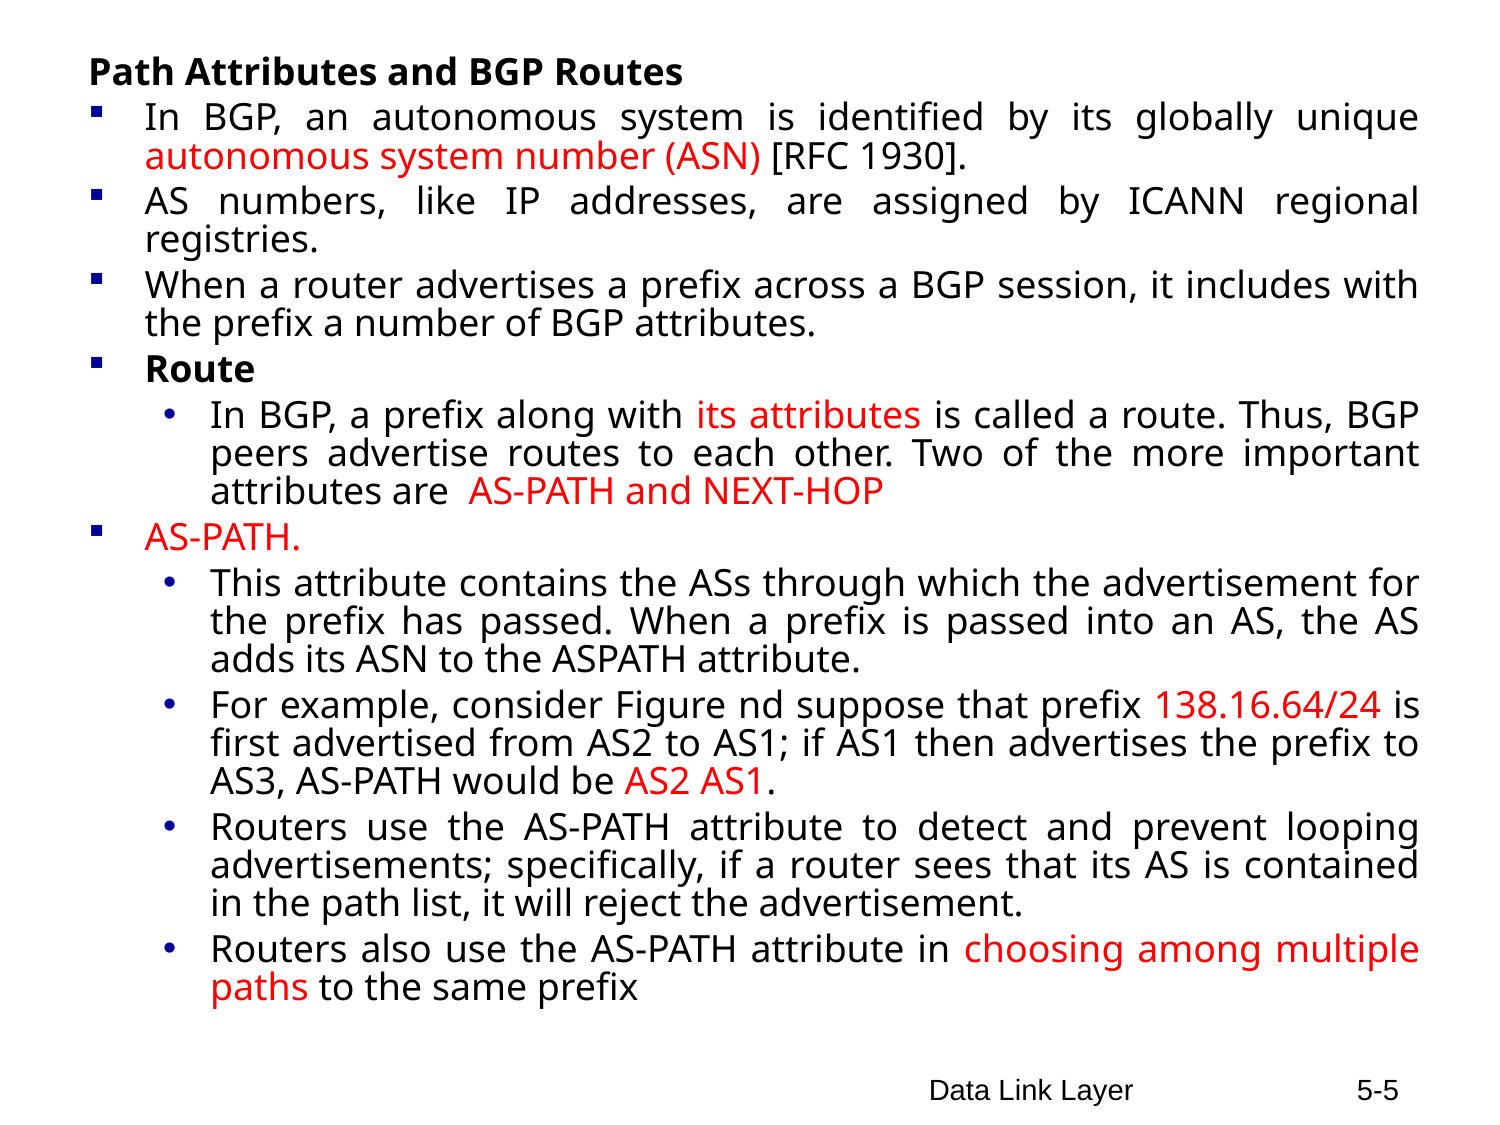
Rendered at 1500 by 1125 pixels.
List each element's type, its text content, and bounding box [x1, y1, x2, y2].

slide_number 5-5 [1342, 1064, 1454, 1125]
footer Data Link Layer [914, 1064, 1342, 1125]
list Path Attributes and BGP Routes In BGP, an autonomous system is identified by its globally unique autonomous system number (ASN) [RFC 1930]. AS numbers, like IP addresses, are assigned by ICANN regional registries. When a router advertises a prefix across a BGP session, it includes with the prefix a number of BGP attributes. Route In BGP, a prefix along with its attributes is called a route. Thus, BGP peers advertise routes to each other. Two of the more important attributes are AS-PATH and NEXT-HOP AS-PATH. This attribute contains the ASs through which the advertisement for the prefix has passed. When a prefix is passed into an AS, the AS adds its ASN to the ASPATH attribute. For example, consider Figure nd suppose that prefix 138.16.64/24 is first advertised from AS2 to AS1; if AS1 then advertises the prefix to AS3, AS-PATH would be AS2 AS1. Routers use the AS-PATH attribute to detect and prevent looping advertisements; specifically, if a router sees that its AS is contained in the path list, it will reject the advertisement. Routers also use the AS-PATH attribute in choosing among multiple paths to the same prefix [73, 47, 1436, 1064]
